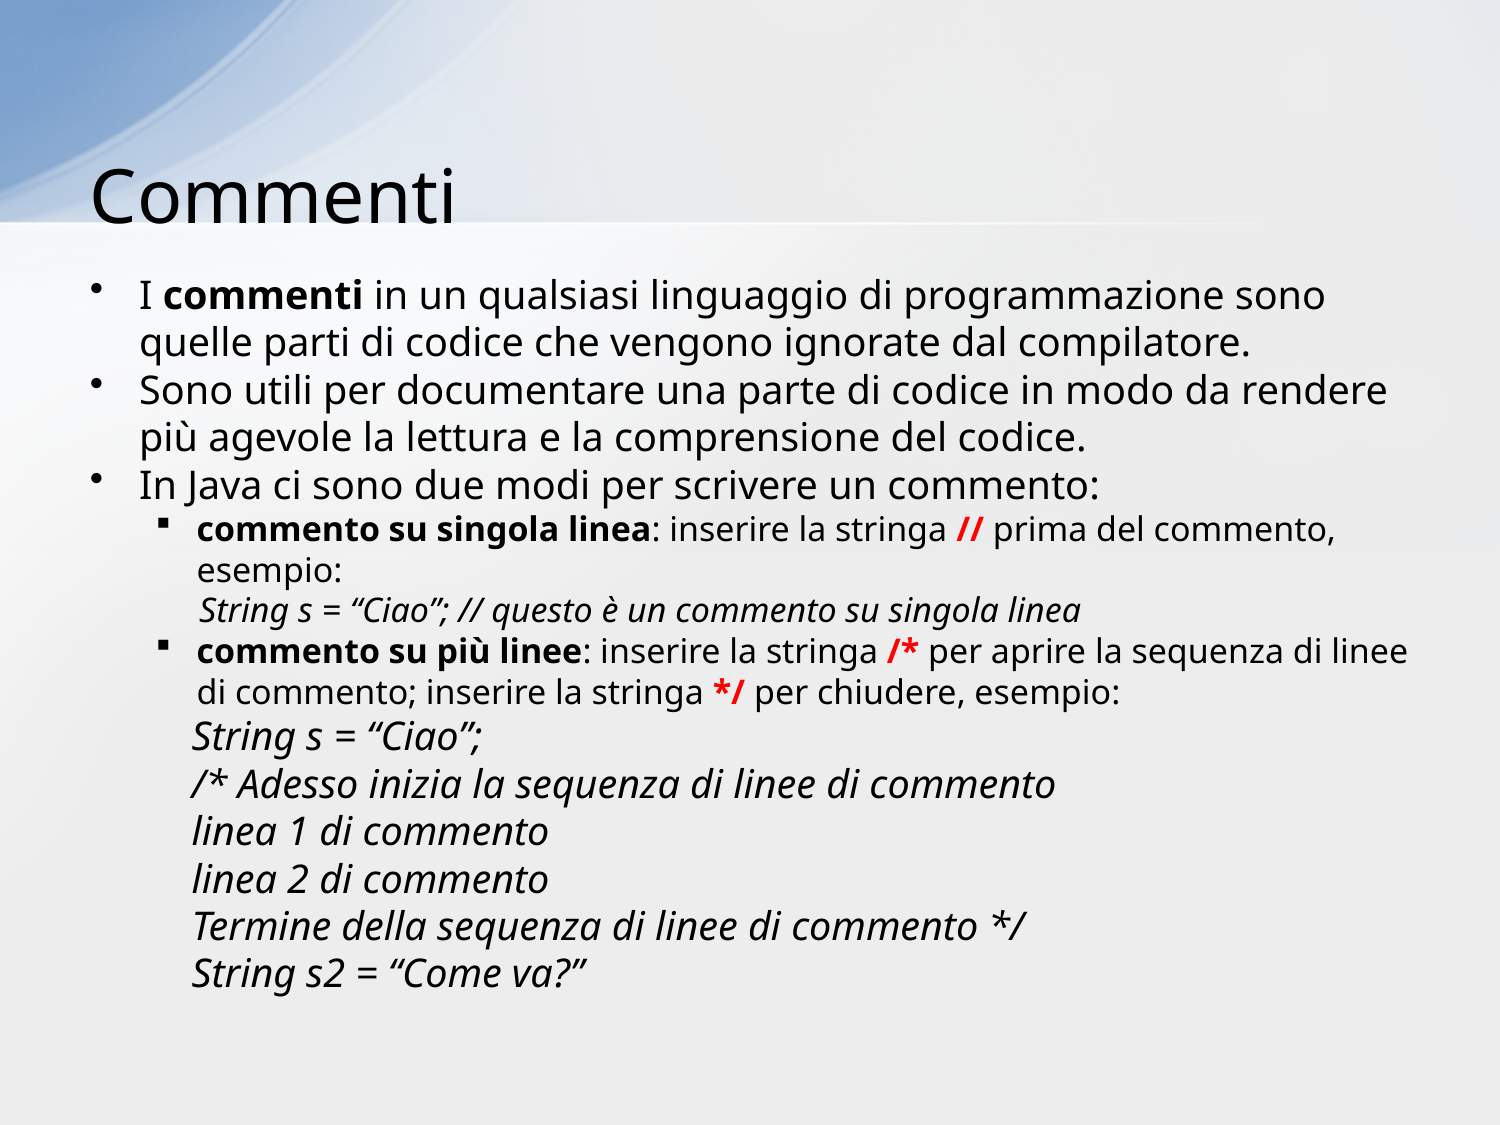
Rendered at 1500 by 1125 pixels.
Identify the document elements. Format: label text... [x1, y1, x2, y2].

title Commenti [75, 58, 1425, 247]
picture [0, 0, 1500, 1125]
list I commenti in un qualsiasi linguaggio di programmazione sono quelle parti di codice che vengono ignorate dal compilatore. Sono utili per documentare una parte di codice in modo da rendere più agevole la lettura e la comprensione del codice. In Java ci sono due modi per scrivere un commento: commento su singola linea: inserire la stringa // prima del commento, esempio: String s = “Ciao”; // questo è un commento su singola linea commento su più linee: inserire la stringa /* per aprire la sequenza di linee di commento; inserire la stringa */ per chiudere, esempio: String s = “Ciao”; /* Adesso inizia la sequenza di linee di commento linea 1 di commento linea 2 di commento Termine della sequenza di linee di commento */ String s2 = “Come va?” [75, 262, 1425, 1005]
